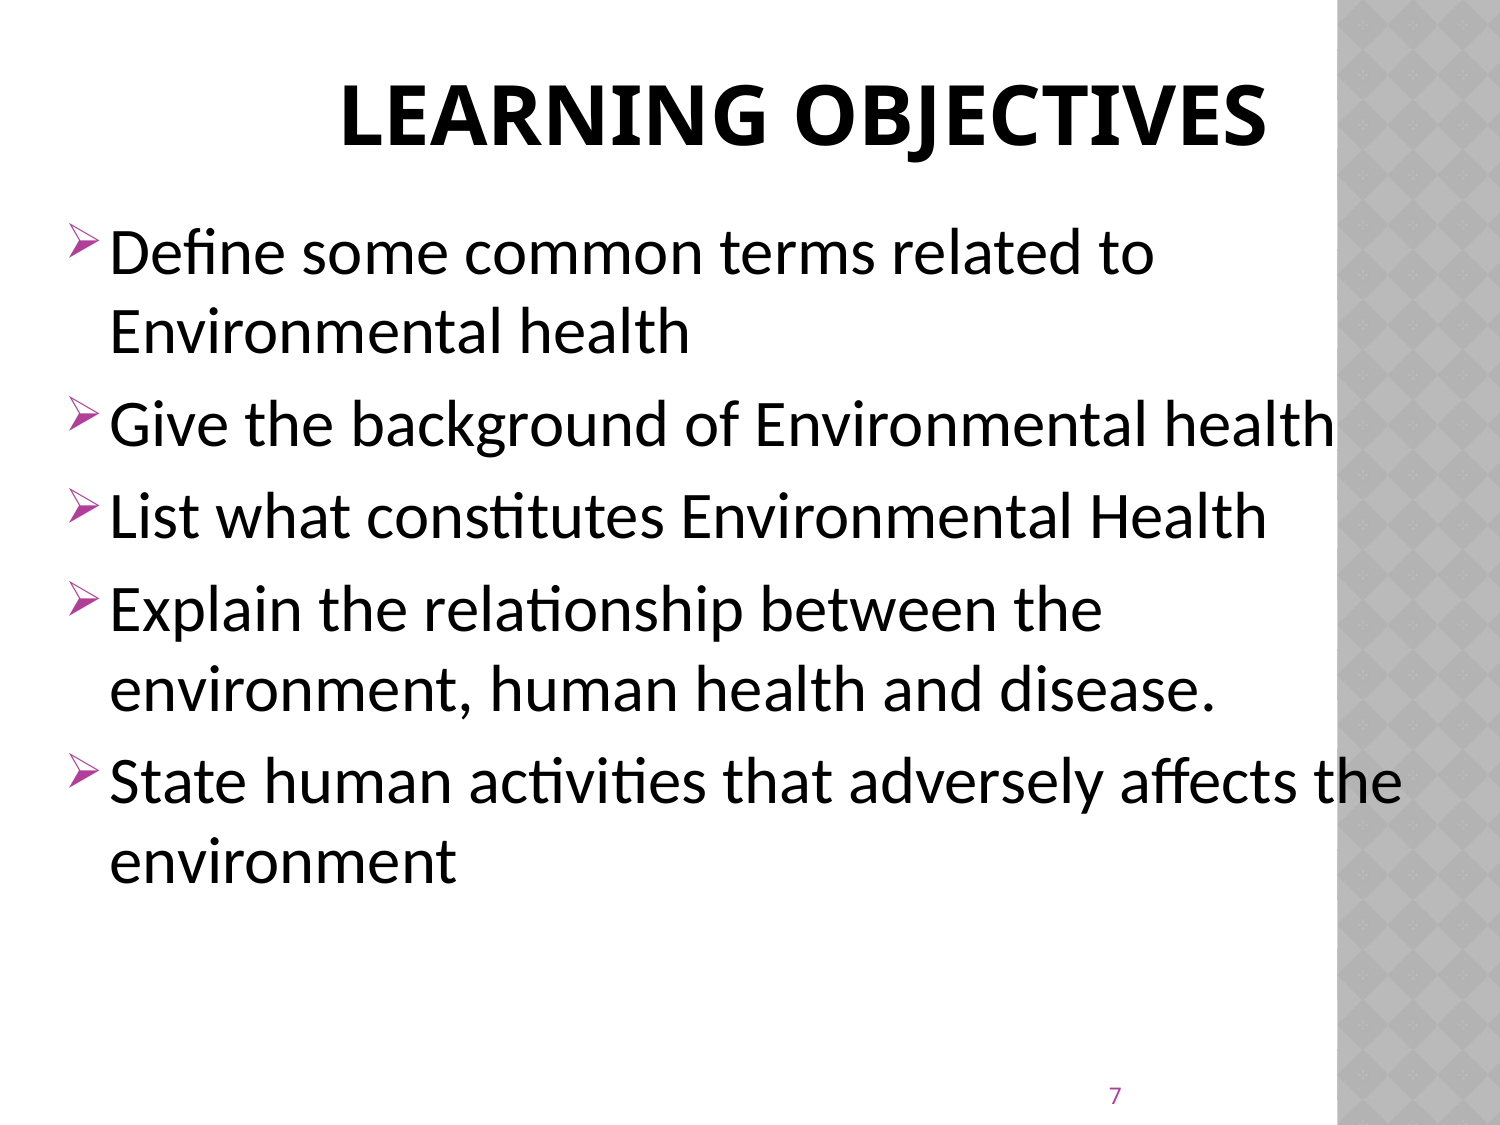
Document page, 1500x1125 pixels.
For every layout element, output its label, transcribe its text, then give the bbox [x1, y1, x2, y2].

slide_number 7 [1025, 1075, 1122, 1113]
title Learning objectives [150, 62, 1500, 163]
list Define some common terms related to Environmental health Give the background of Environmental health List what constitutes Environmental Health Explain the relationship between the environment, human health and disease. State human activities that adversely affects the environment [50, 200, 1450, 1100]
